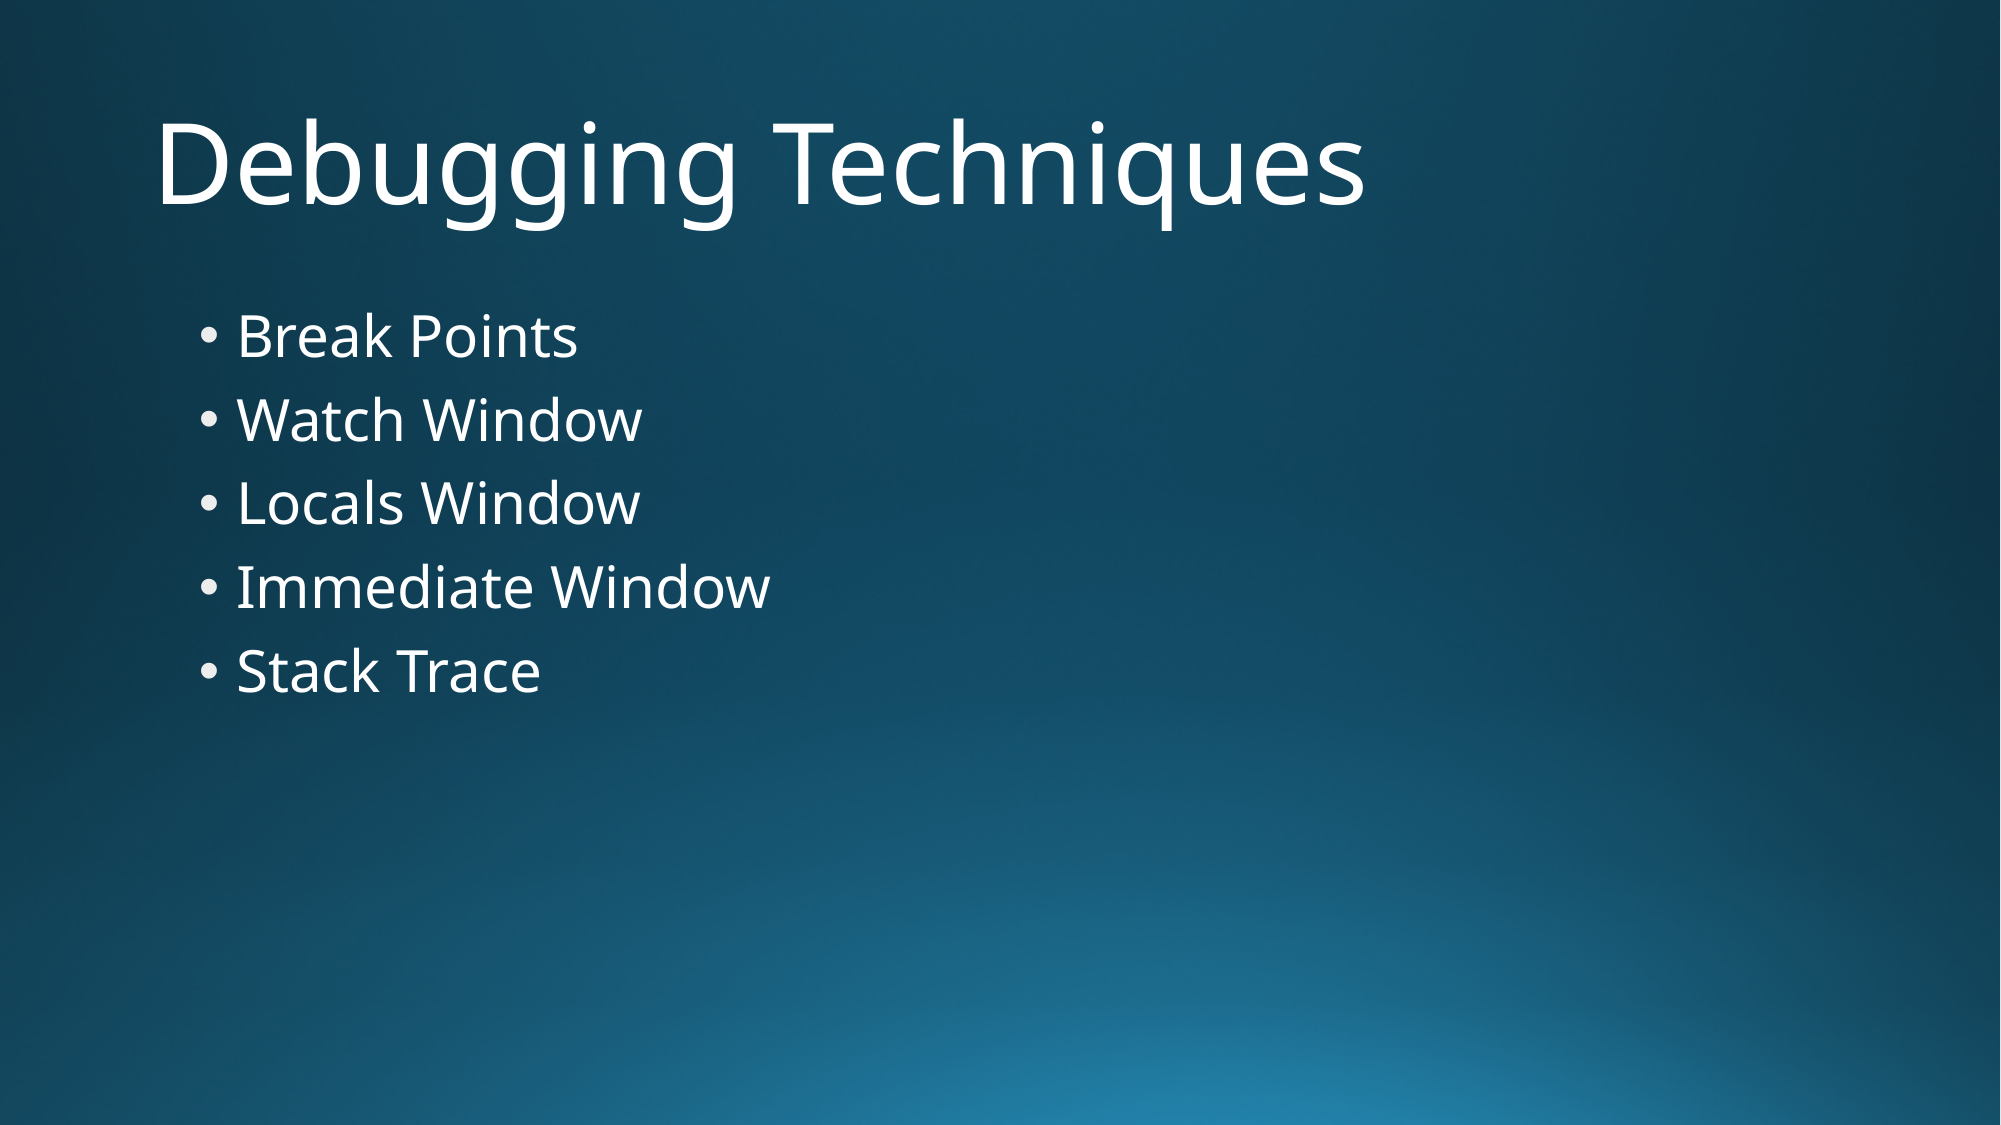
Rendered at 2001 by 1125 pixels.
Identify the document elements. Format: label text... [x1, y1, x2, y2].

list Break Points Watch Window Locals Window Immediate Window Stack Trace [183, 299, 1863, 1014]
title Debugging Techniques [137, 59, 1863, 278]
picture [0, 0, 2001, 1125]
